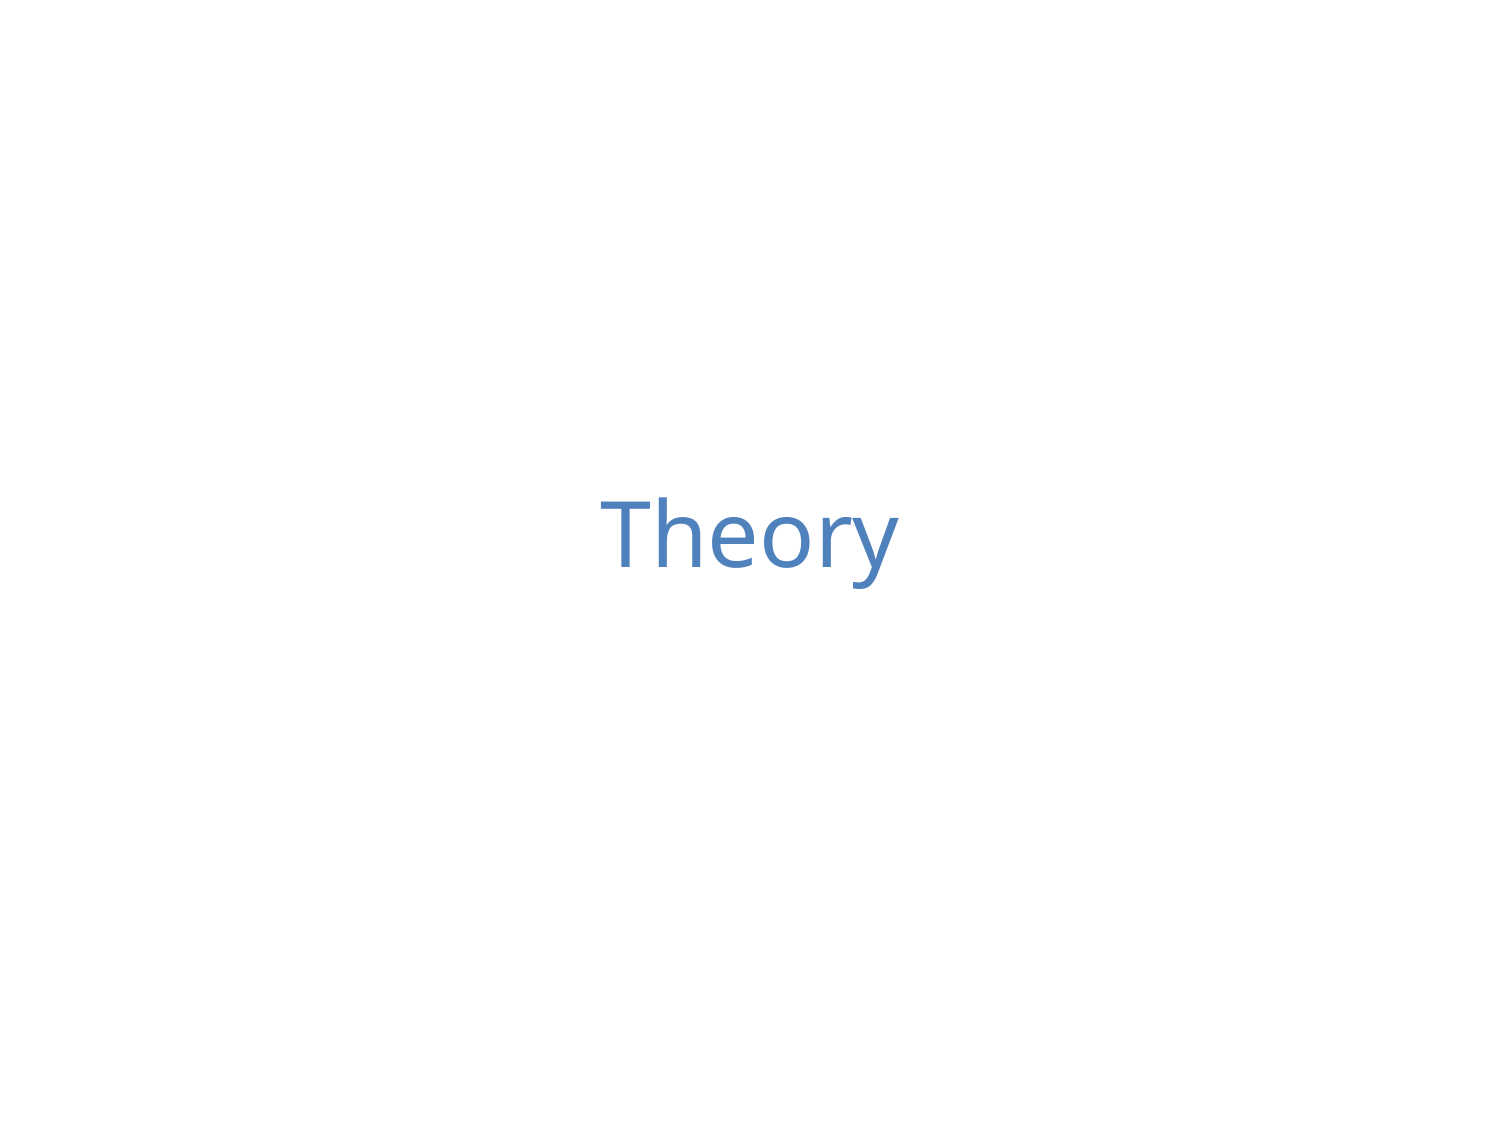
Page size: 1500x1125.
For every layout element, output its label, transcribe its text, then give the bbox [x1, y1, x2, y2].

title Theory [75, 437, 1425, 625]
